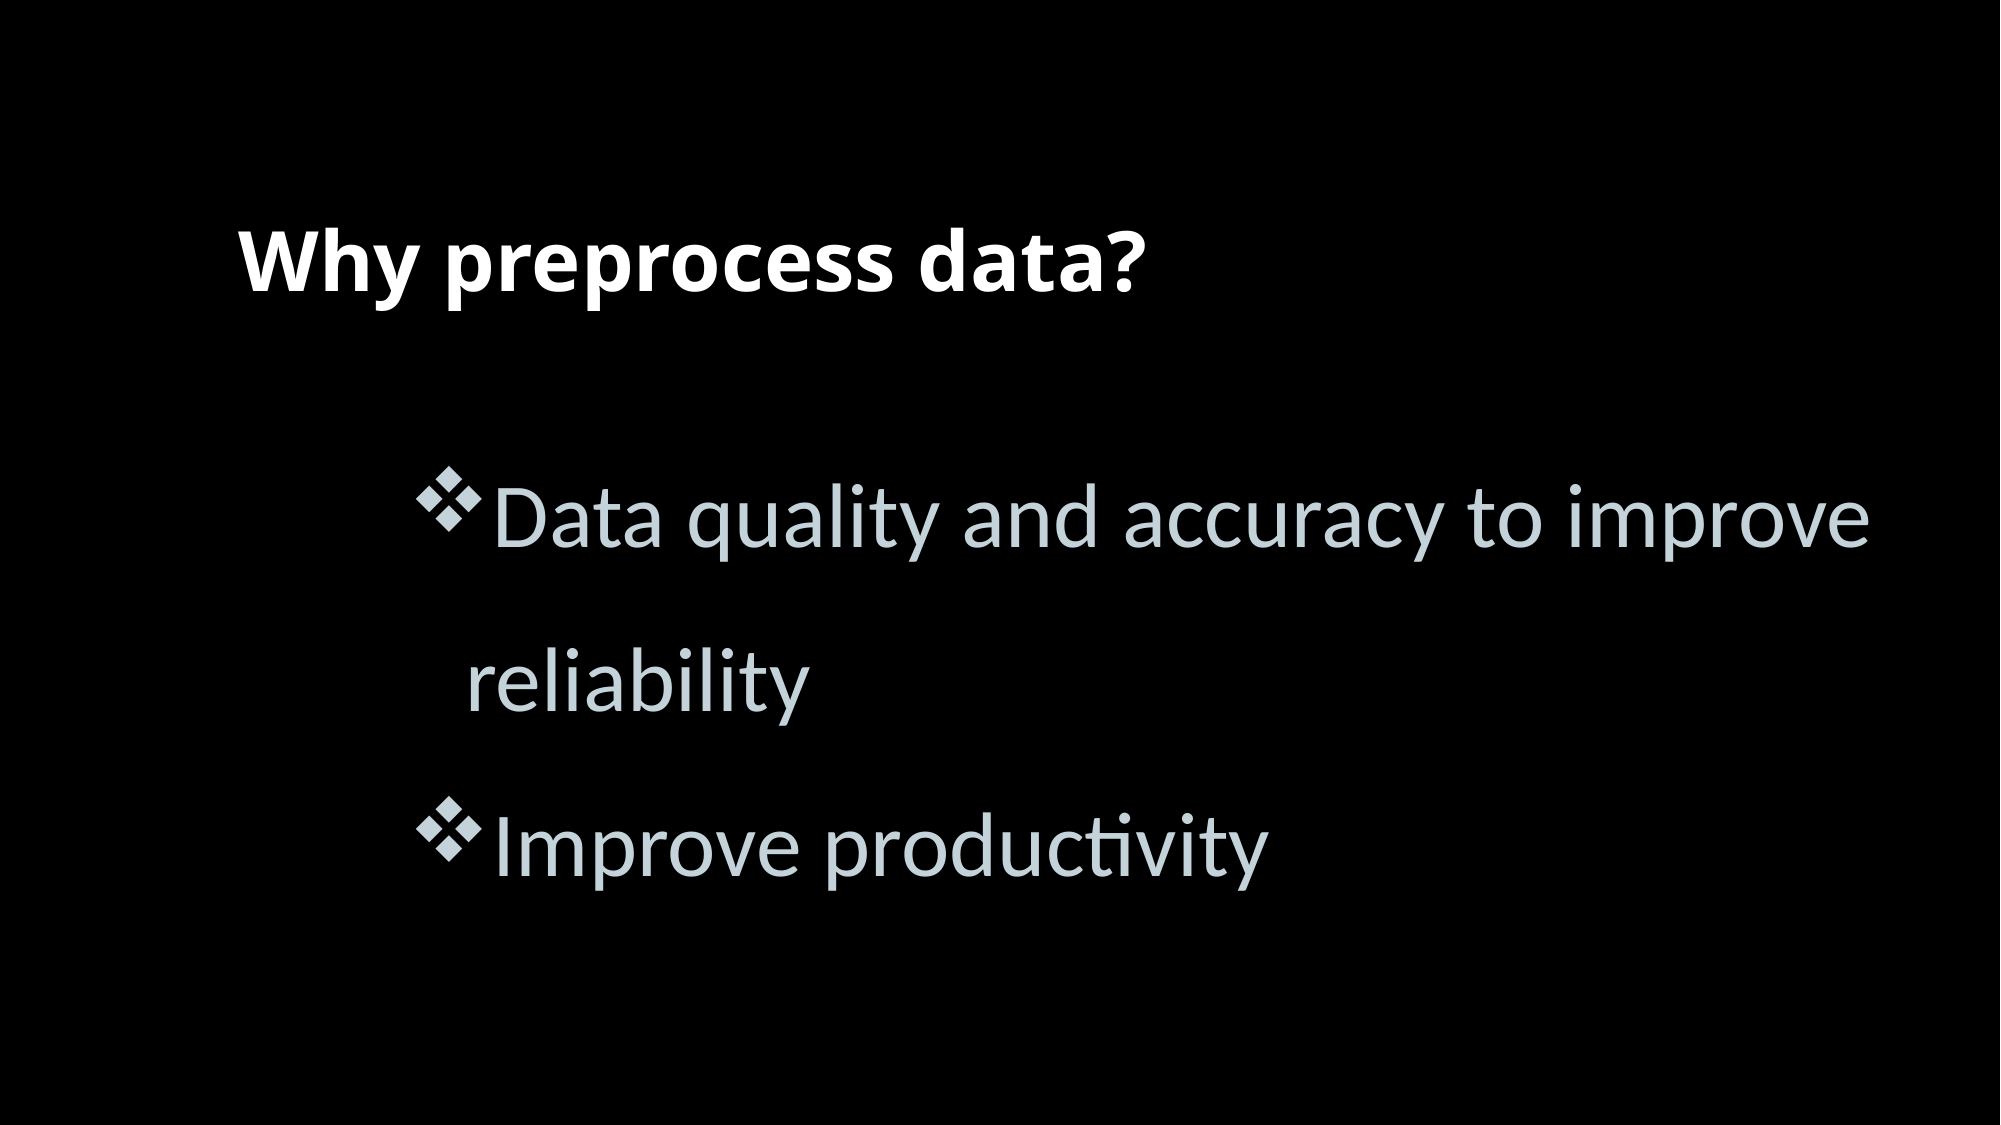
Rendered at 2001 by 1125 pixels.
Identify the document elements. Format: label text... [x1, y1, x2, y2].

text_box Why preprocess data? [223, 200, 1163, 315]
text_box Data quality and accuracy to improve reliability Improve productivity [394, 393, 2000, 903]
